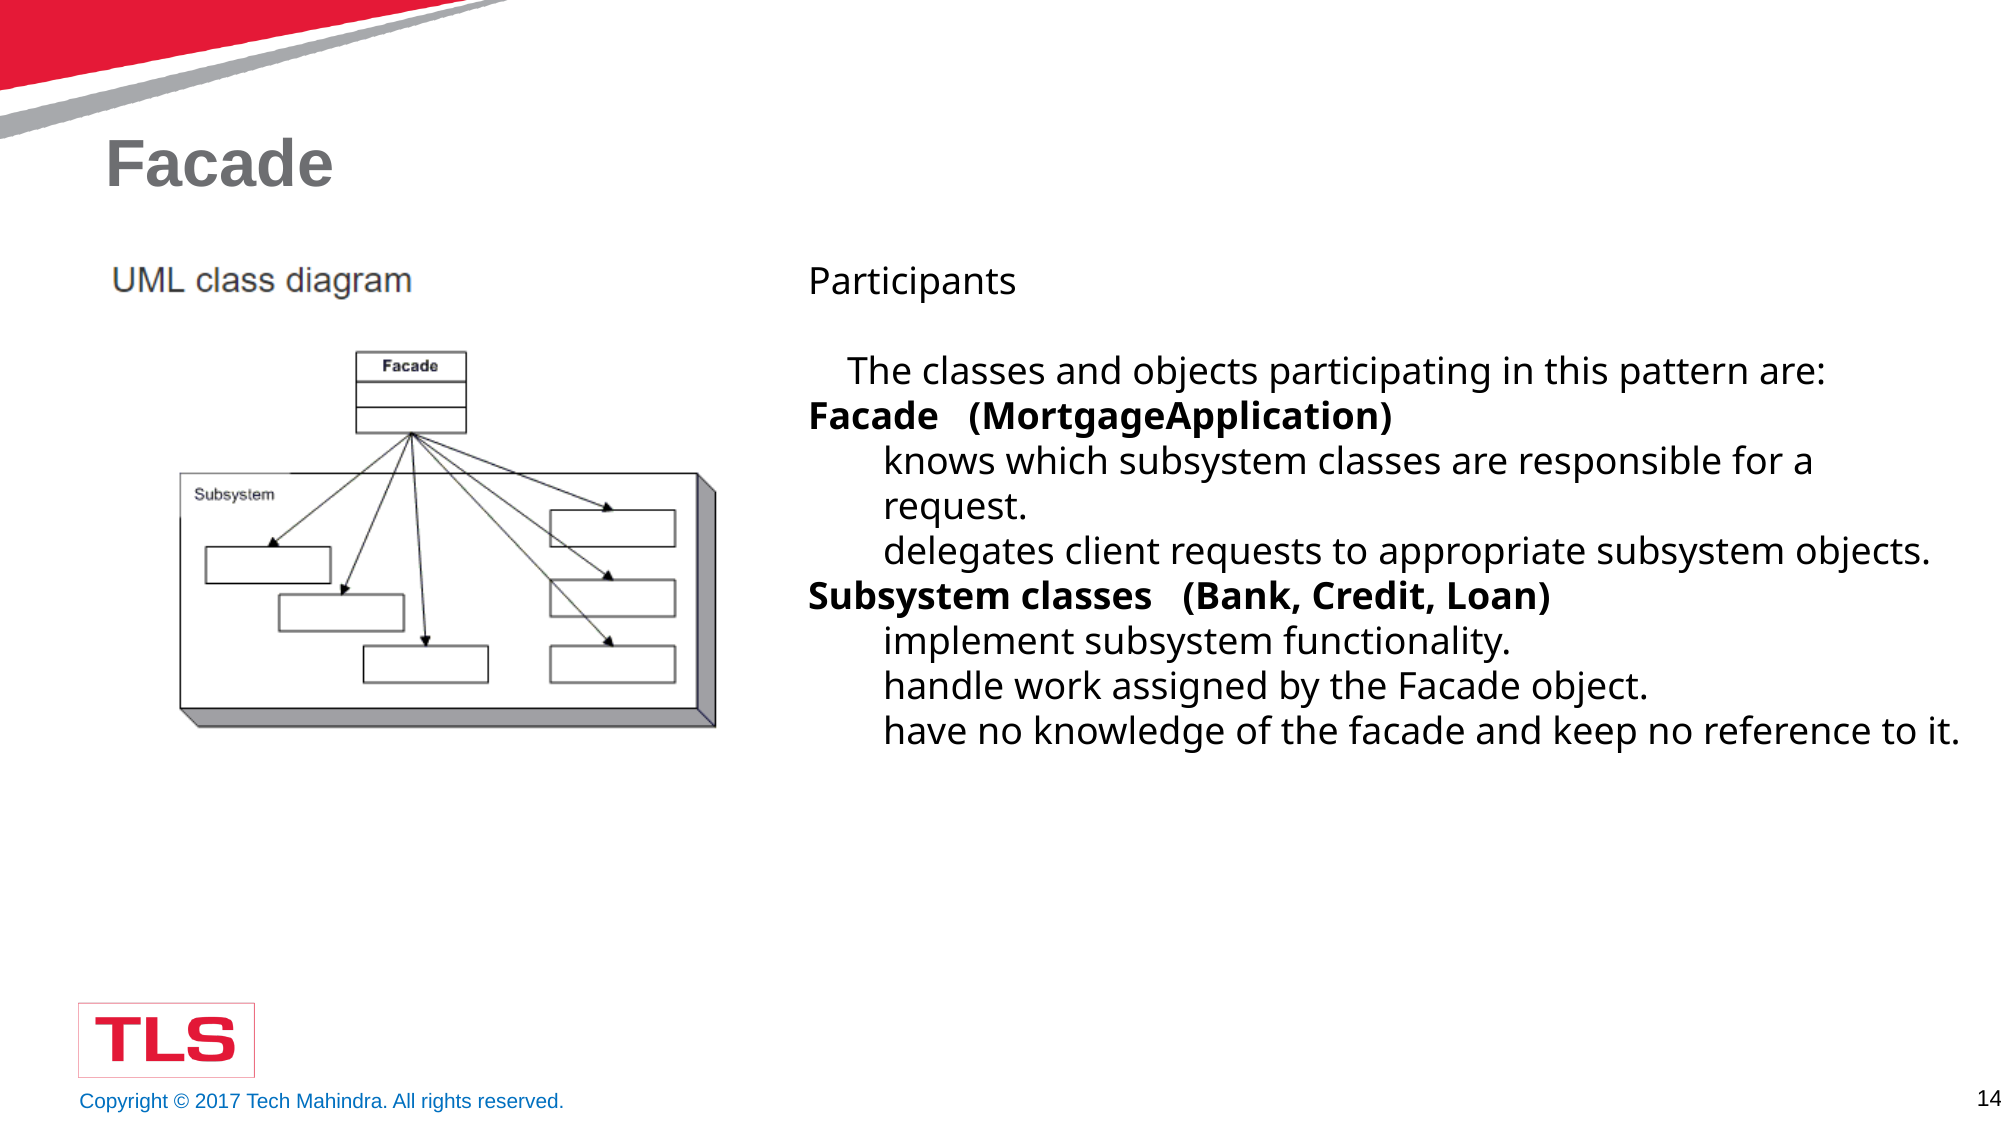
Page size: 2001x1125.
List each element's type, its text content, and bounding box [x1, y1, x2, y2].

title Facade [104, 119, 1905, 201]
text_box Participants The classes and objects participating in this pattern are: Facade (MortgageApplication) knows which subsystem classes are responsible for a request. delegates client requests to appropriate subsystem objects. Subsystem classes (Bank, Credit, Loan) implement subsystem functionality. handle work assigned by the Facade object. have no knowledge of the facade and keep no reference to it. [808, 257, 1966, 798]
picture [104, 257, 735, 746]
picture [0, 0, 509, 139]
picture [48, 987, 284, 1110]
